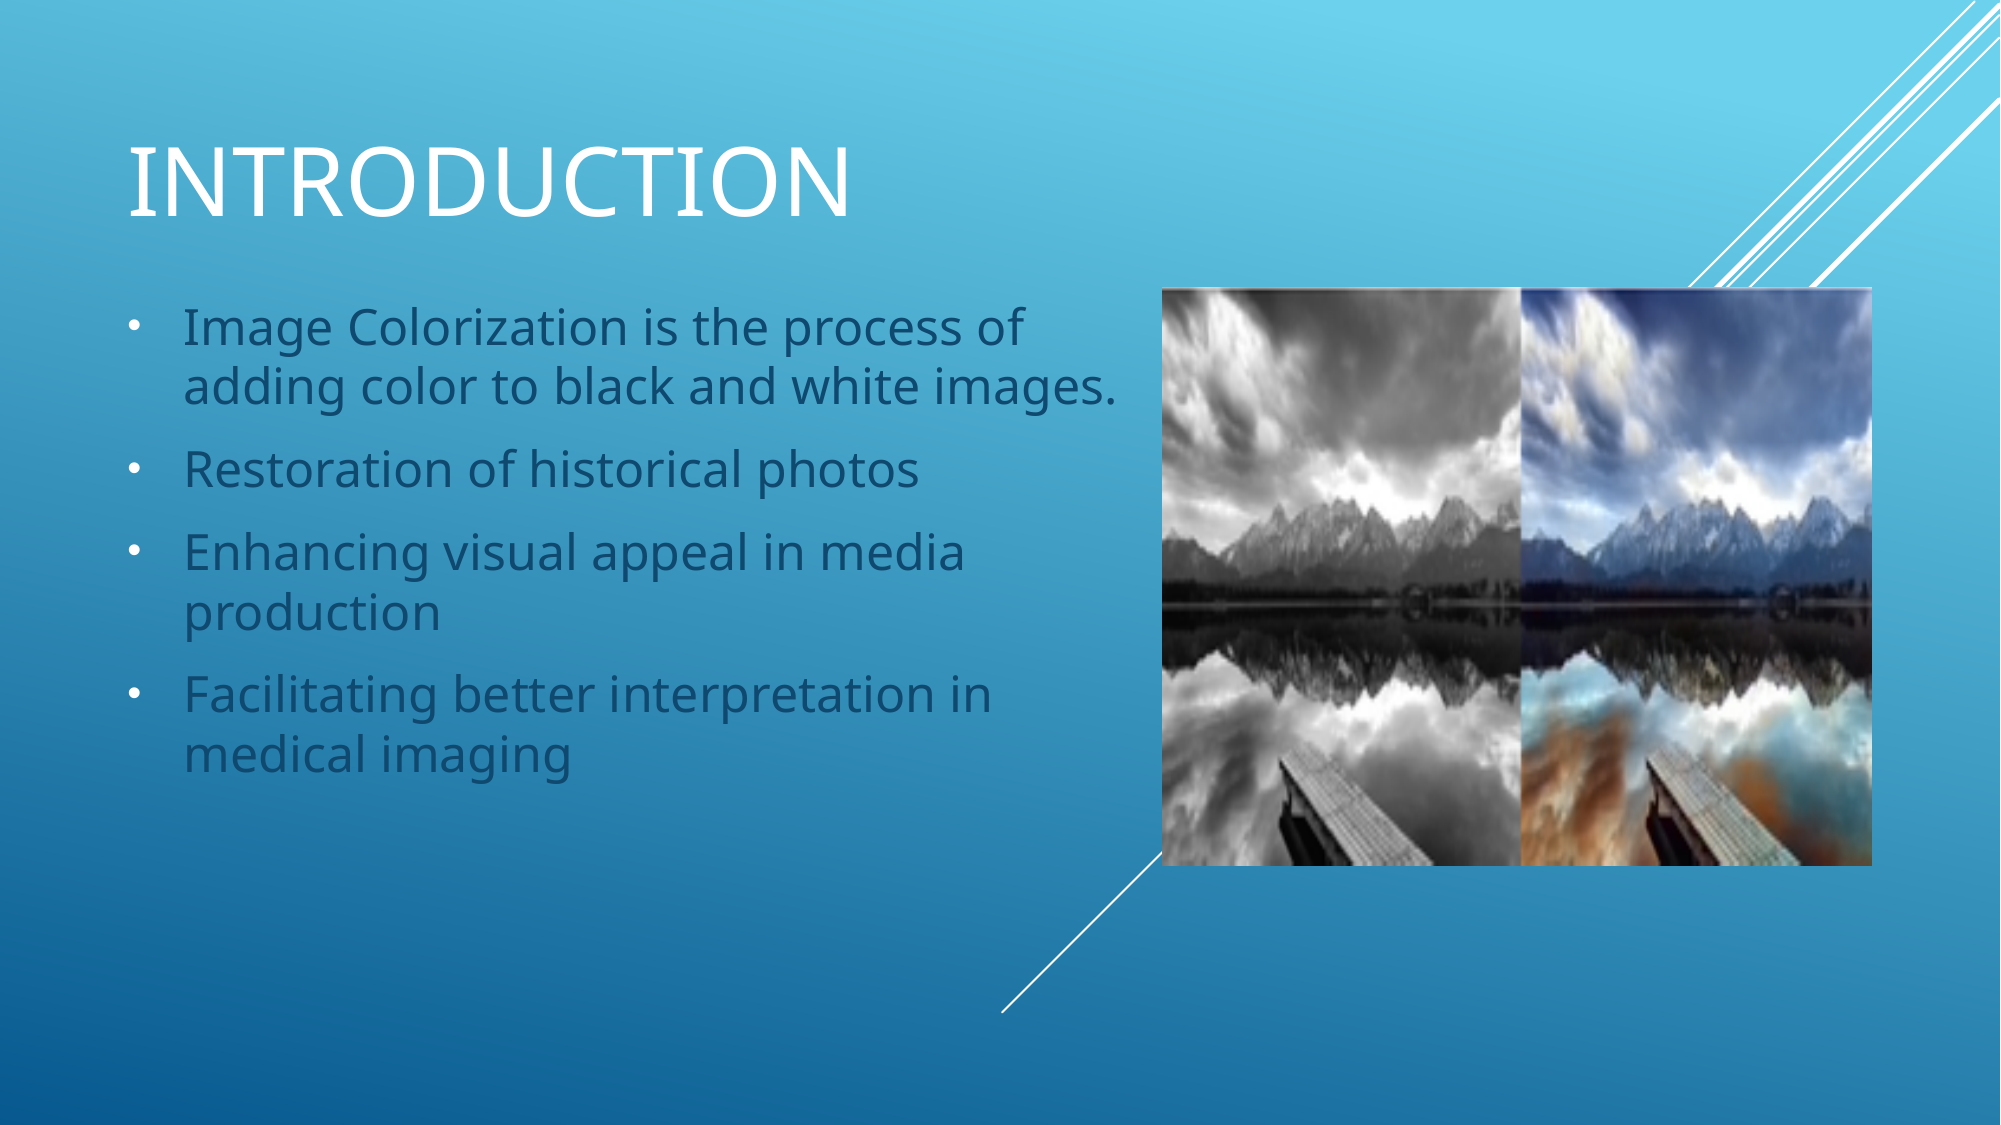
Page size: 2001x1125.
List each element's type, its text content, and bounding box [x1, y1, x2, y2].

title Introduction [112, 112, 1425, 243]
picture [1161, 287, 1872, 867]
subtitle Image Colorization is the process of adding color to black and white images. Restoration of historical photos Enhancing visual appeal in media production Facilitating better interpretation in medical imaging [112, 287, 1163, 950]
